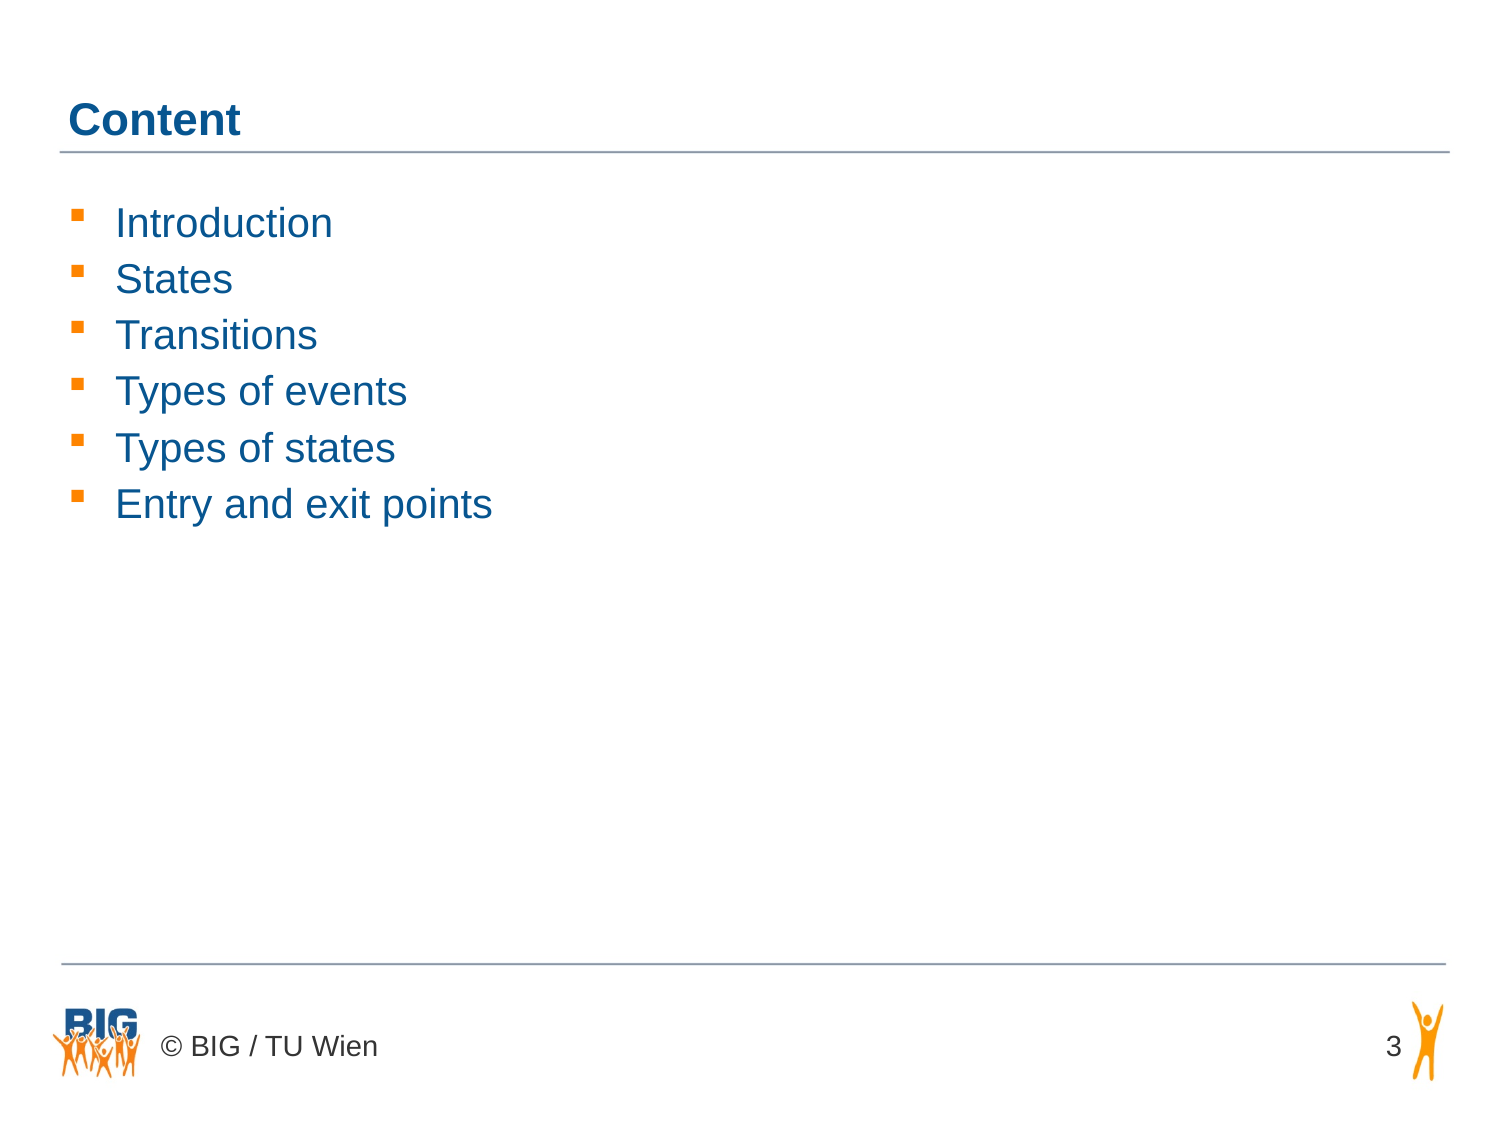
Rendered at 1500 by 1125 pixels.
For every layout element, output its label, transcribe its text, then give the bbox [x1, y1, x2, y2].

title Content [52, 24, 1454, 153]
list Introduction States Transitions Types of events Types of states Entry and exit points [52, 187, 1454, 962]
picture [0, 142, 1500, 163]
picture [1400, 991, 1494, 1125]
picture [0, 954, 1497, 975]
picture [6, 1000, 145, 1123]
slide_number 3 [1241, 1019, 1418, 1095]
